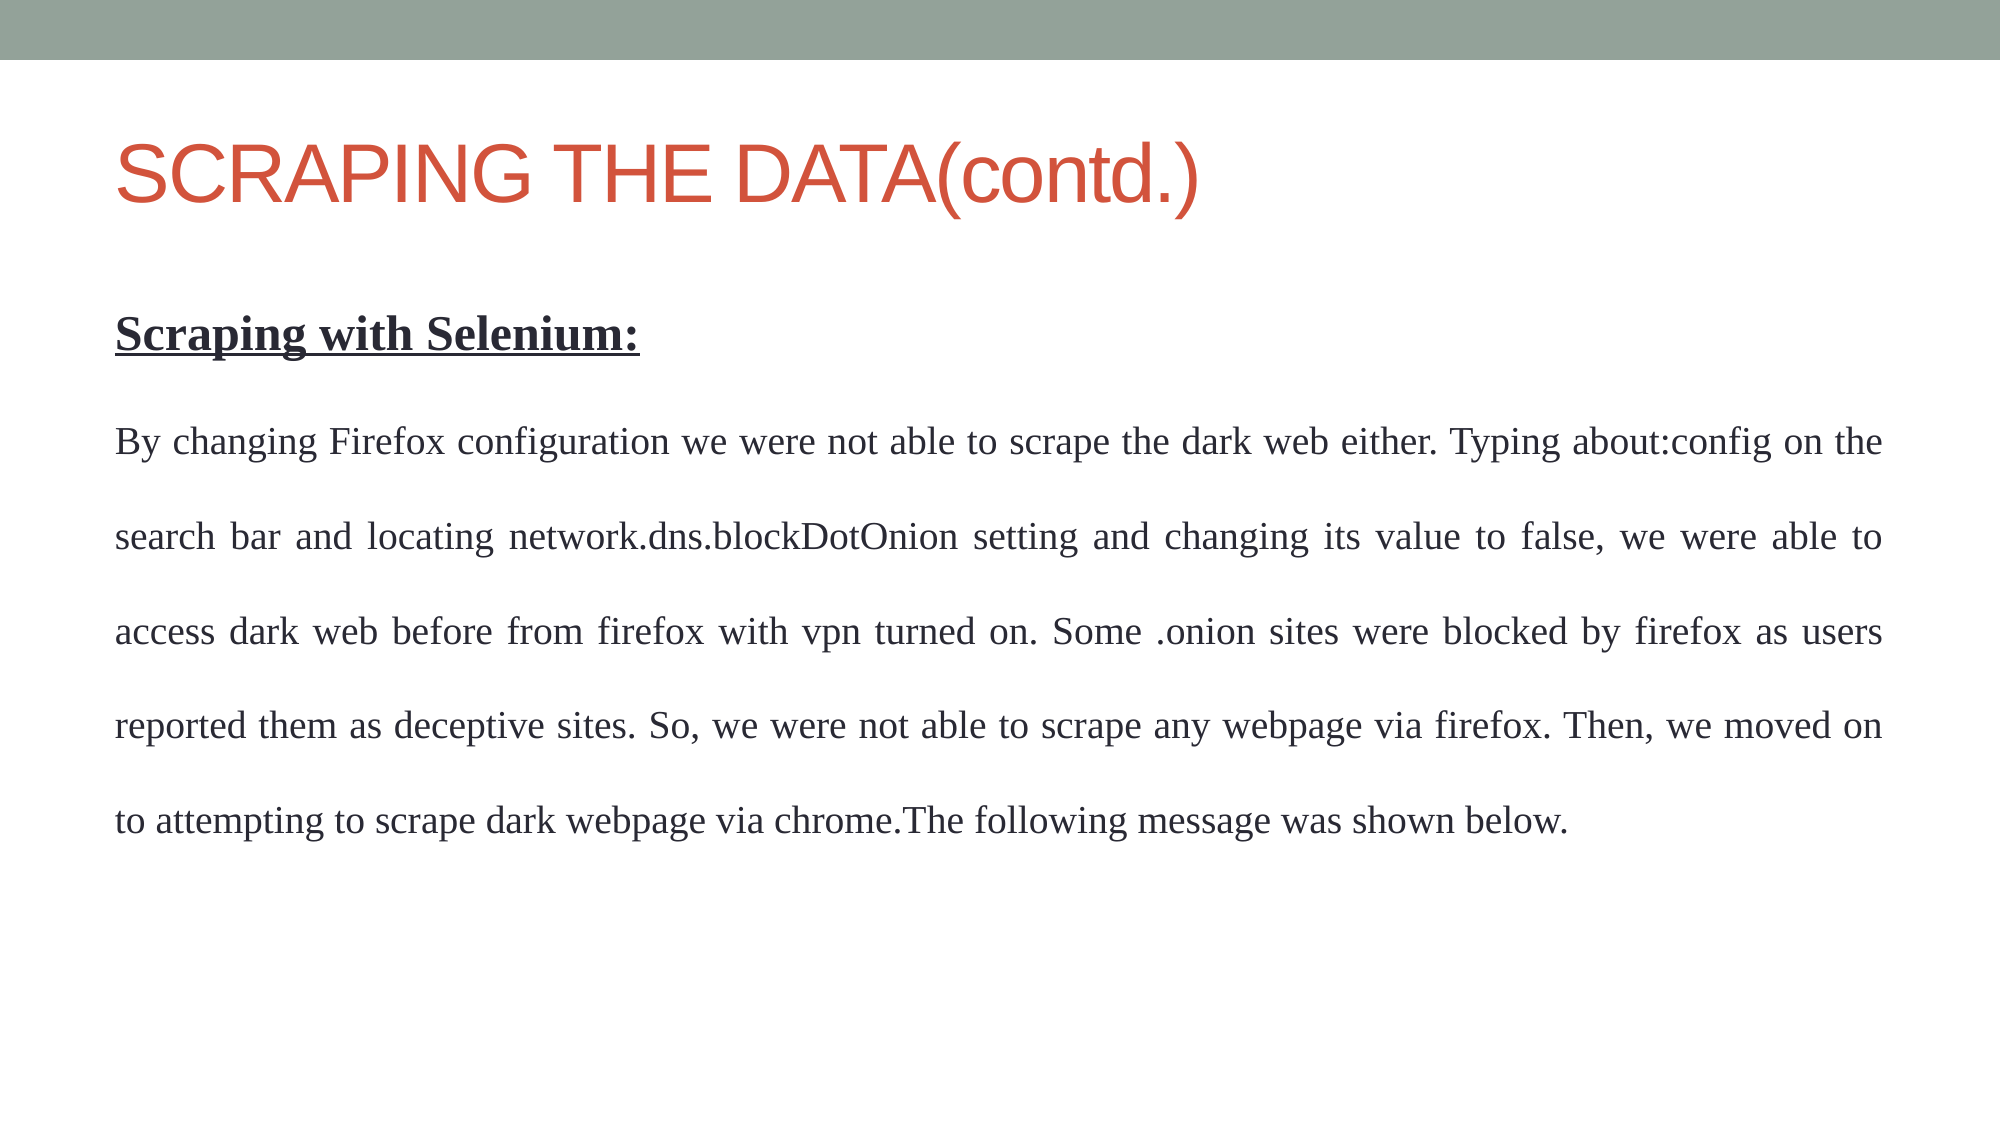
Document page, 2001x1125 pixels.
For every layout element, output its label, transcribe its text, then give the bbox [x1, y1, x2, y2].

list Scraping with Selenium: By changing Firefox configuration we were not able to scrape the dark web either. Typing about:config on the search bar and locating network.dns.blockDotOnion setting and changing its value to false, we were able to access dark web before from firefox with vpn turned on. Some .onion sites were blocked by firefox as users reported them as deceptive sites. So, we were not able to scrape any webpage via firefox. Then, we moved on to attempting to scrape dark webpage via chrome.The following message was shown below. [99, 262, 1900, 1063]
title SCRAPING THE DATA(contd.) [99, 87, 1900, 250]
